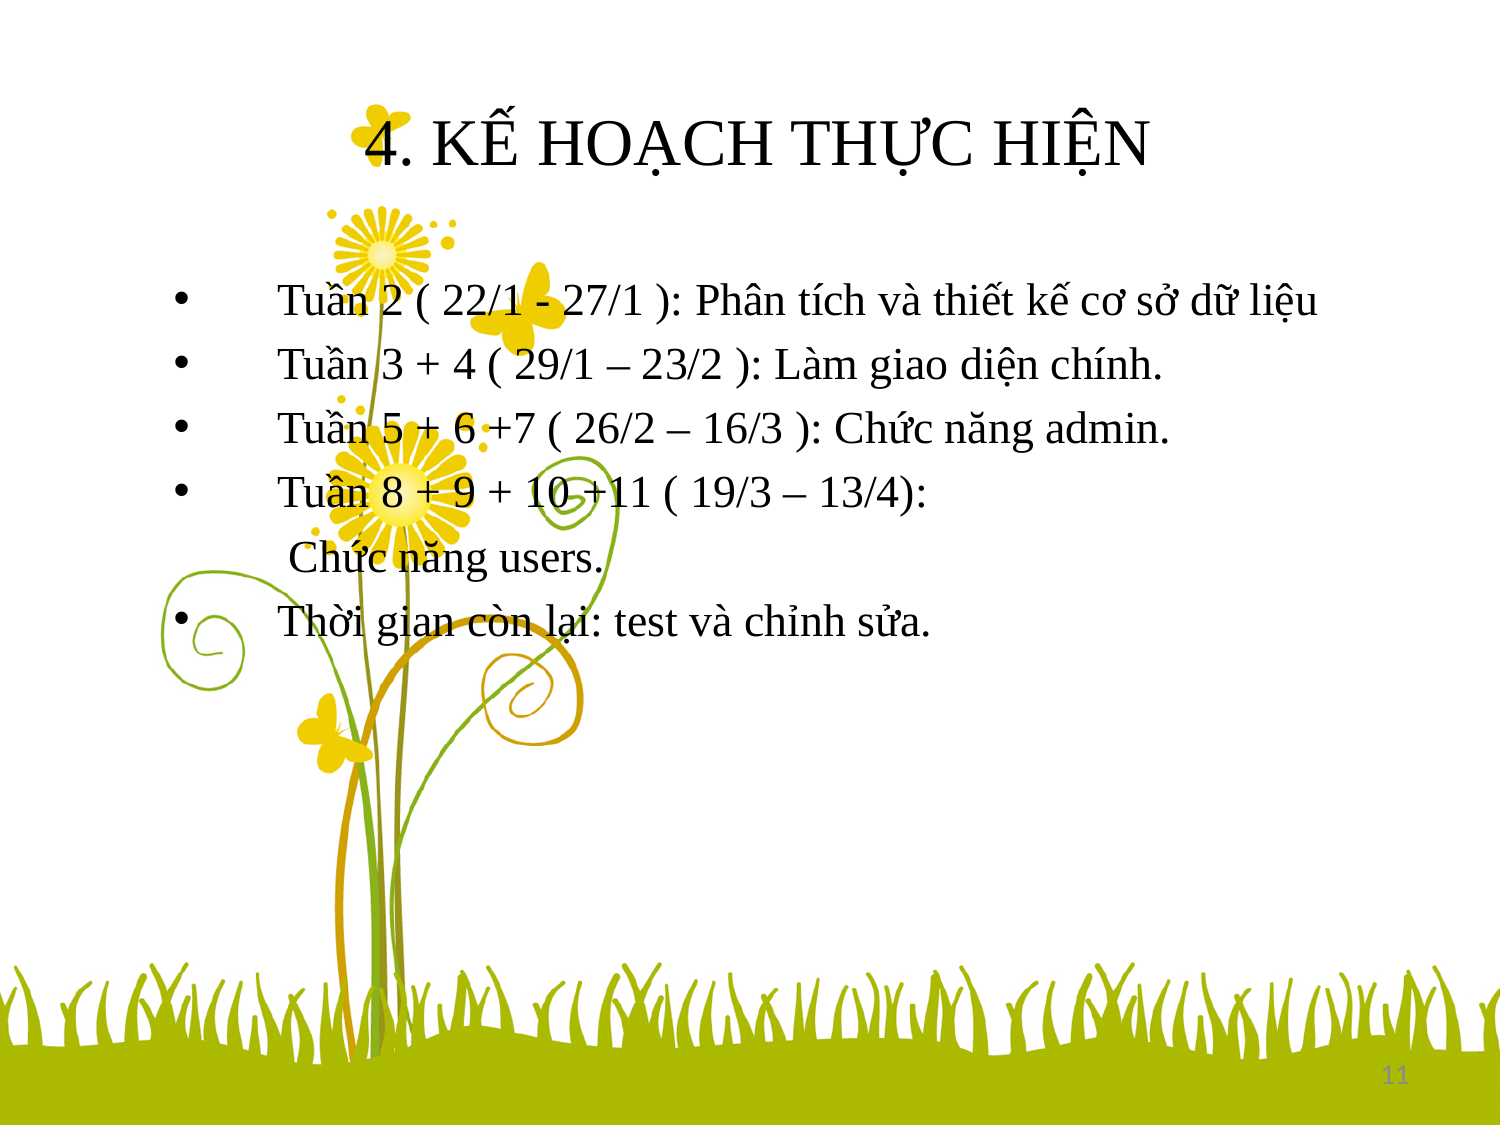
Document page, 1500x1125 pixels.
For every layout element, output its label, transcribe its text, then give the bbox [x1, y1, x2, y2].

title 4. KẾ HOẠCH THỰC HIỆN [75, 45, 1425, 233]
picture [0, 0, 1500, 1125]
slide_number 11 [1074, 1042, 1425, 1103]
list Tuần 2 ( 22/1 - 27/1 ): Phân tích và thiết kế cơ sở dữ liệu Tuần 3 + 4 ( 29/1 – 23/2 ): Làm giao diện chính. Tuần 5 + 6 +7 ( 26/2 – 16/3 ): Chức năng admin. Tuần 8 + 9 + 10 +11 ( 19/3 – 13/4): Chức năng users. Thời gian còn lại: test và chỉnh sửa. [75, 262, 1425, 1005]
